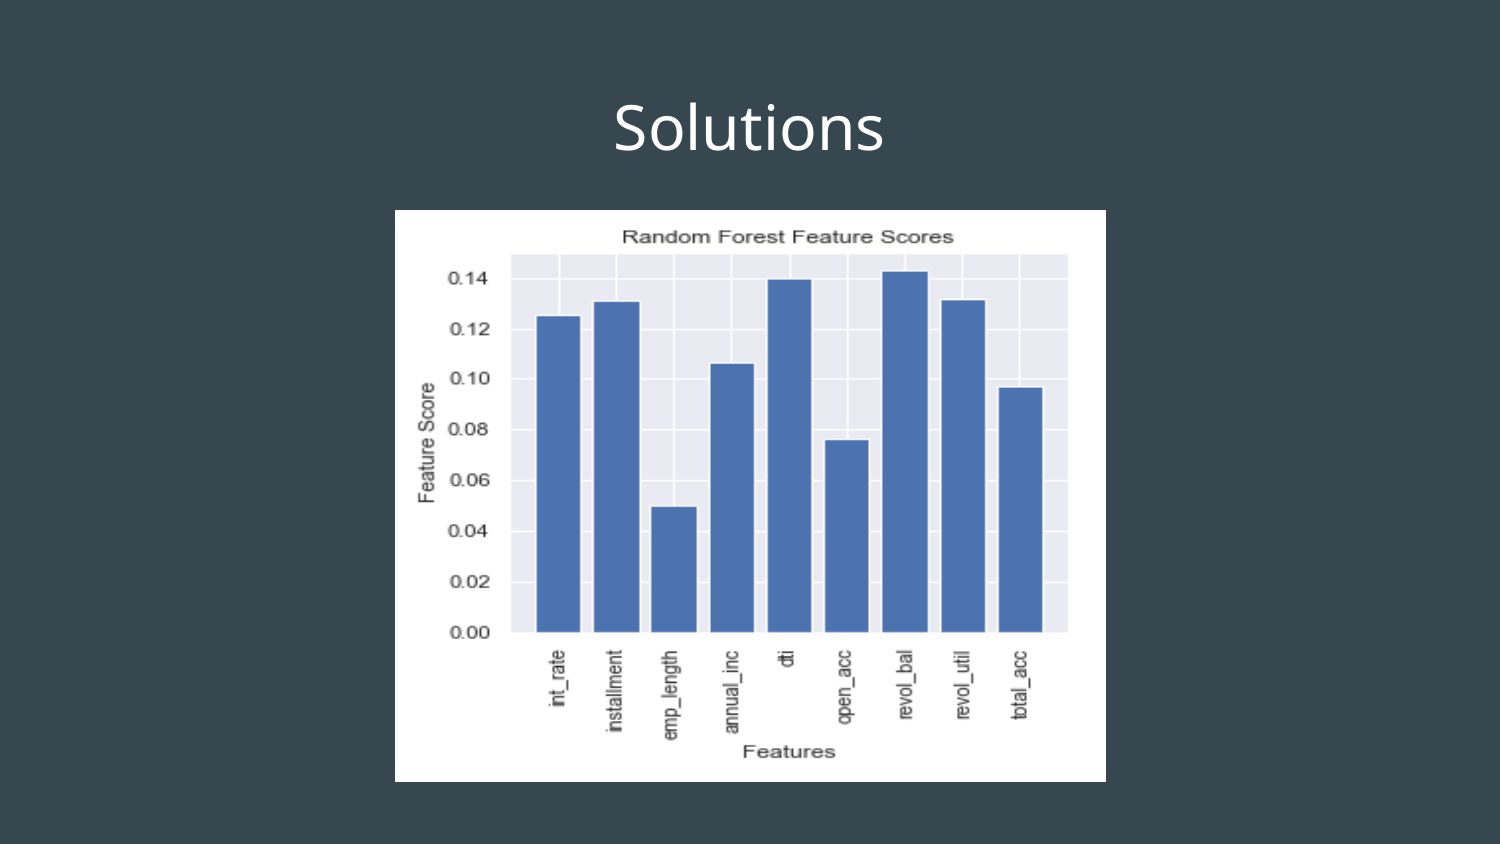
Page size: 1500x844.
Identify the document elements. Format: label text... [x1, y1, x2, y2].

title Solutions [51, 72, 1449, 167]
picture [395, 210, 1107, 782]
